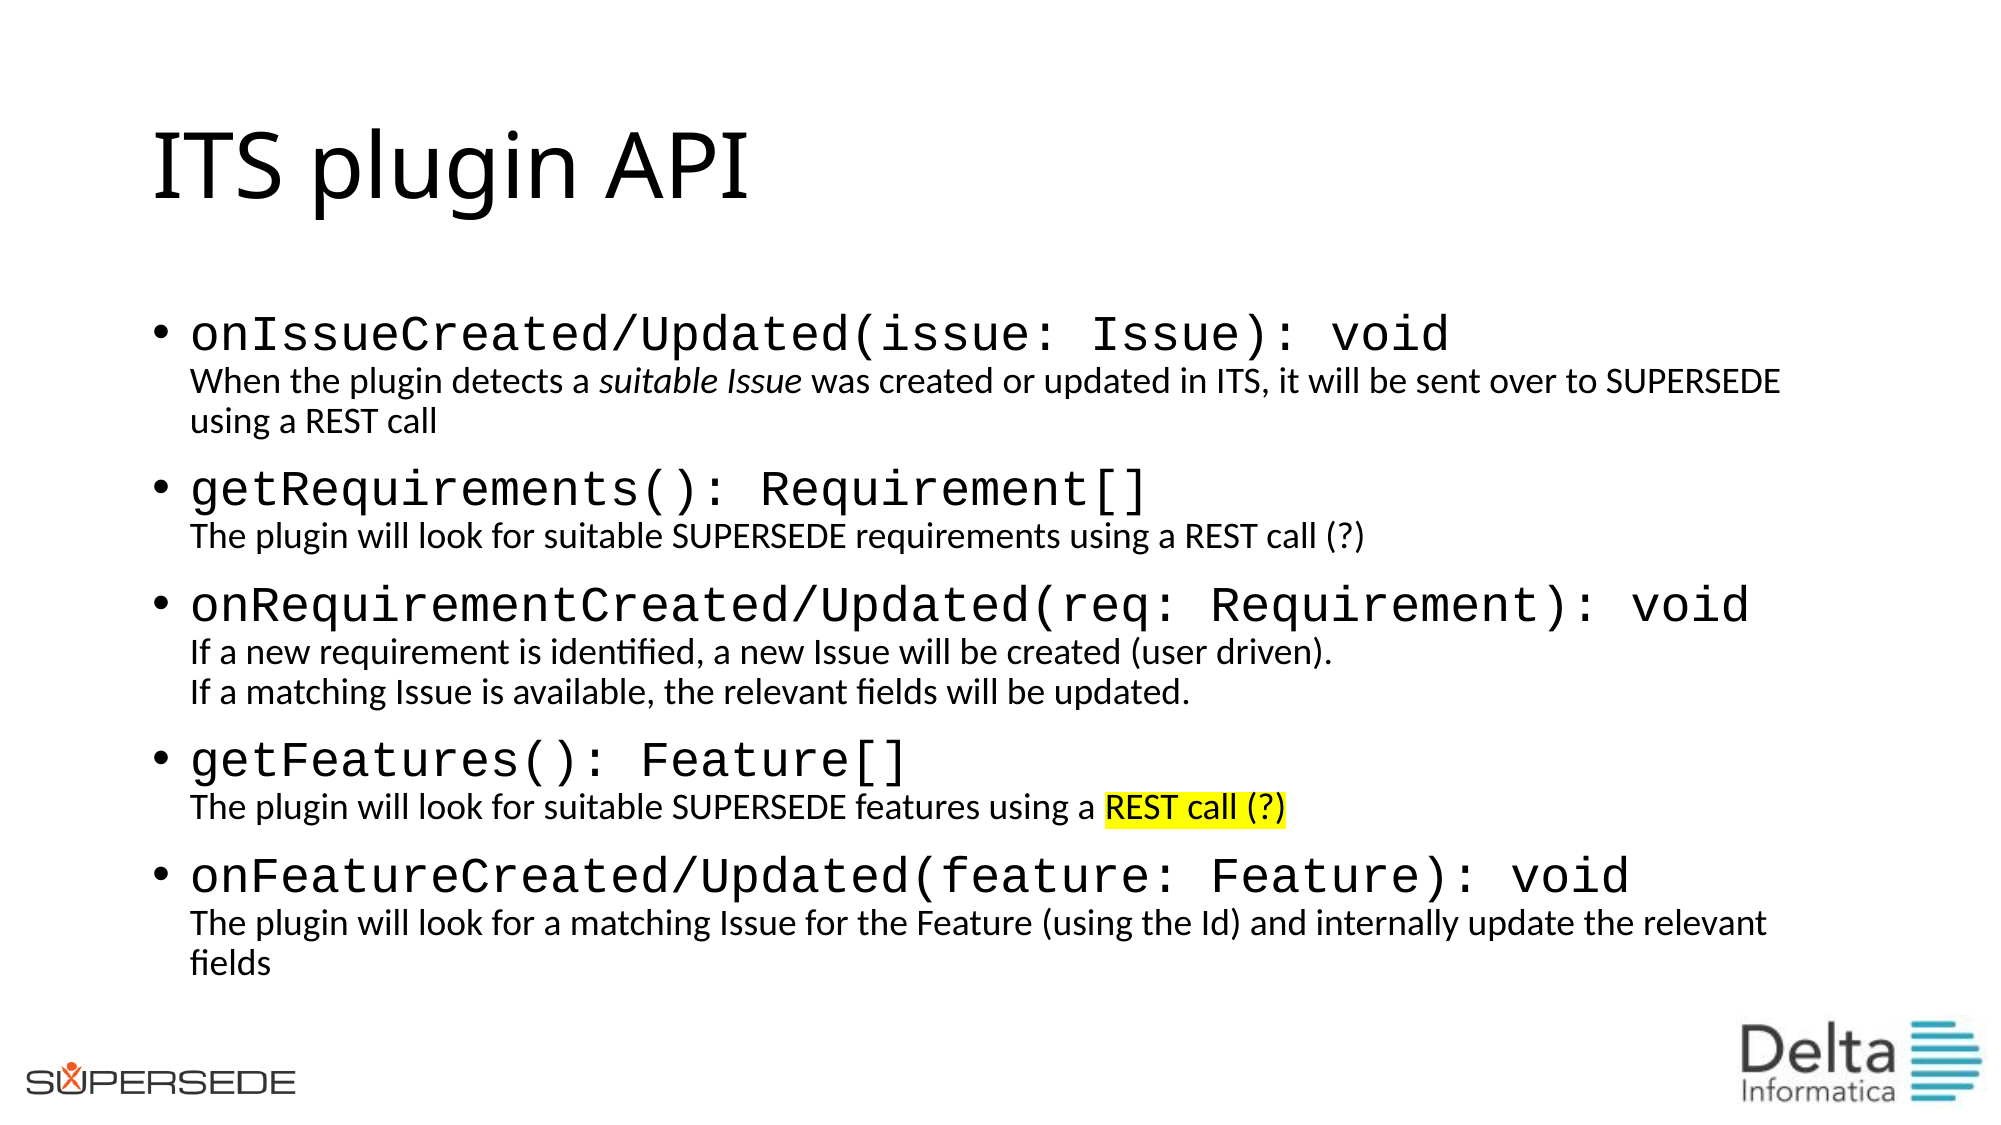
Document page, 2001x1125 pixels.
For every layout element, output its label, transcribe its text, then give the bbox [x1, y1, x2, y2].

title ITS plugin API [137, 59, 1863, 278]
list onIssueCreated/Updated(issue: Issue): void When the plugin detects a suitable Issue was created or updated in ITS, it will be sent over to SUPERSEDE using a REST call getRequirements(): Requirement[] The plugin will look for suitable SUPERSEDE requirements using a REST call (?) onRequirementCreated/Updated(req: Requirement): void If a new requirement is identified, a new Issue will be created (user driven). If a matching Issue is available, the relevant fields will be updated. getFeatures(): Feature[] The plugin will look for suitable SUPERSEDE features using a REST call (?) onFeatureCreated/Updated(feature: Feature): void The plugin will look for a matching Issue for the Feature (using the Id) and internally update the relevant fields [137, 299, 1863, 1014]
picture [24, 1062, 296, 1103]
picture [1736, 1015, 1989, 1109]
